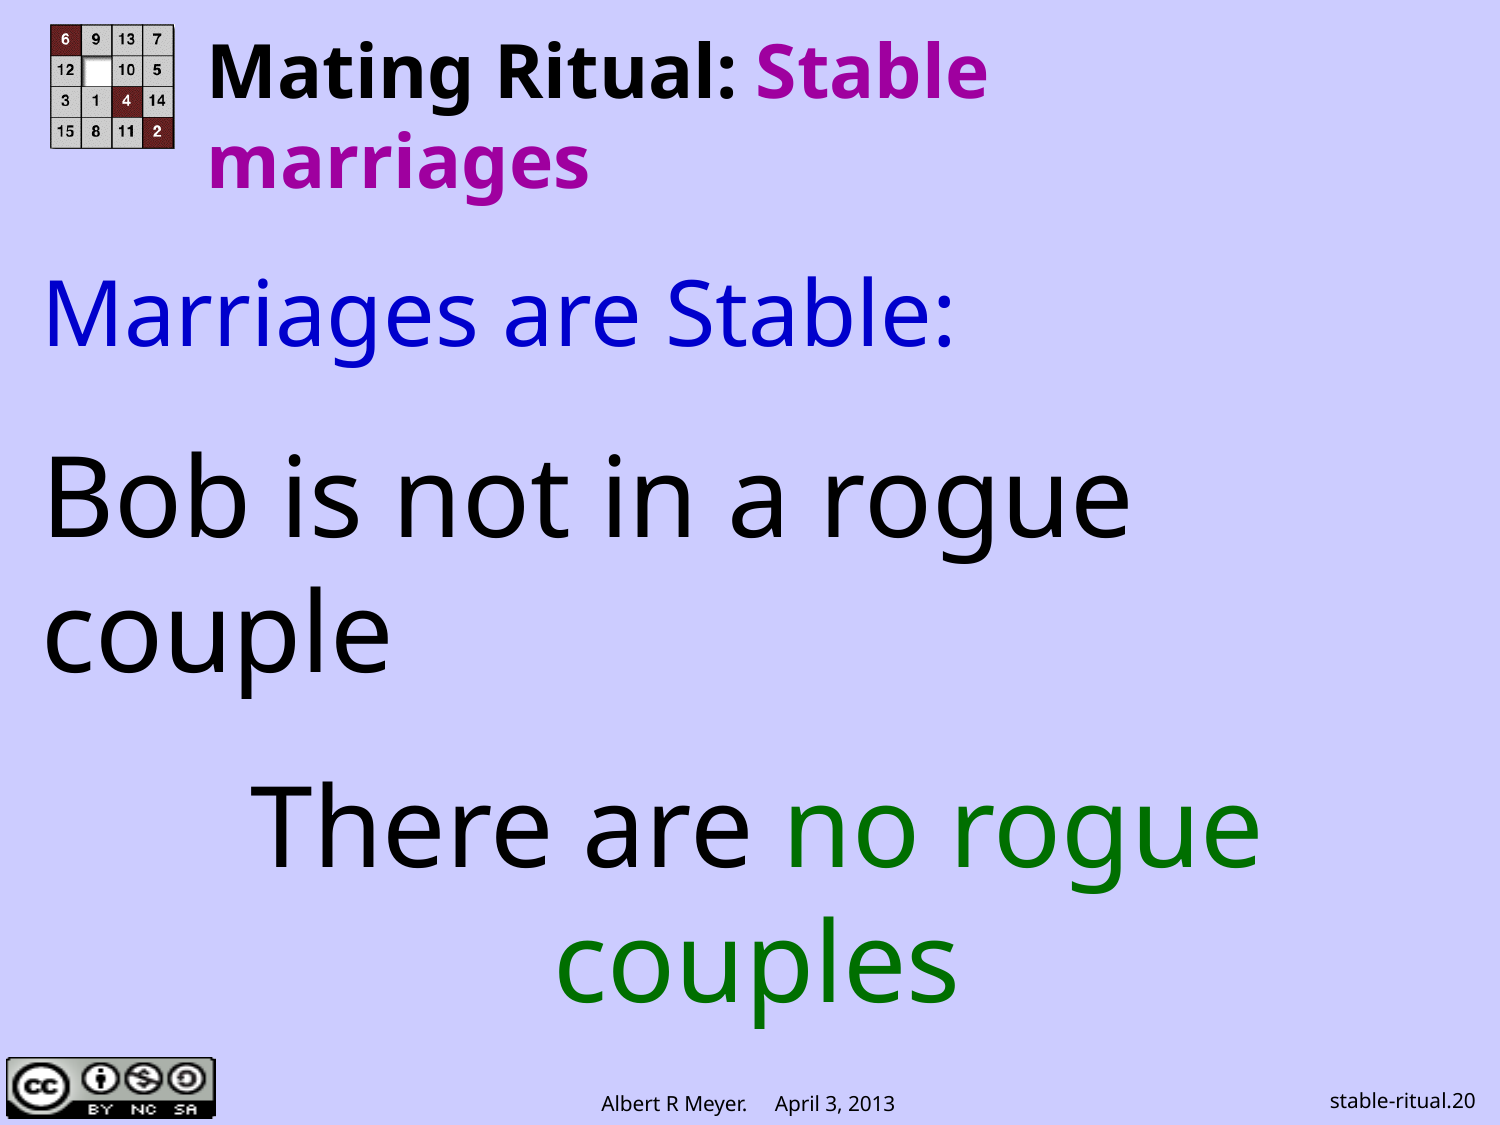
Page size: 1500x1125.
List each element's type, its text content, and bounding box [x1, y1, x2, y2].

title Mating Ritual: Stable marriages [191, 16, 1403, 212]
slide_number stable-ritual.20 [1247, 1079, 1491, 1121]
text_box Marriages are Stable: Bob is not in a rogue couple There are no rogue couples [26, 247, 1489, 1033]
picture [6, 1057, 216, 1119]
picture [50, 24, 175, 149]
